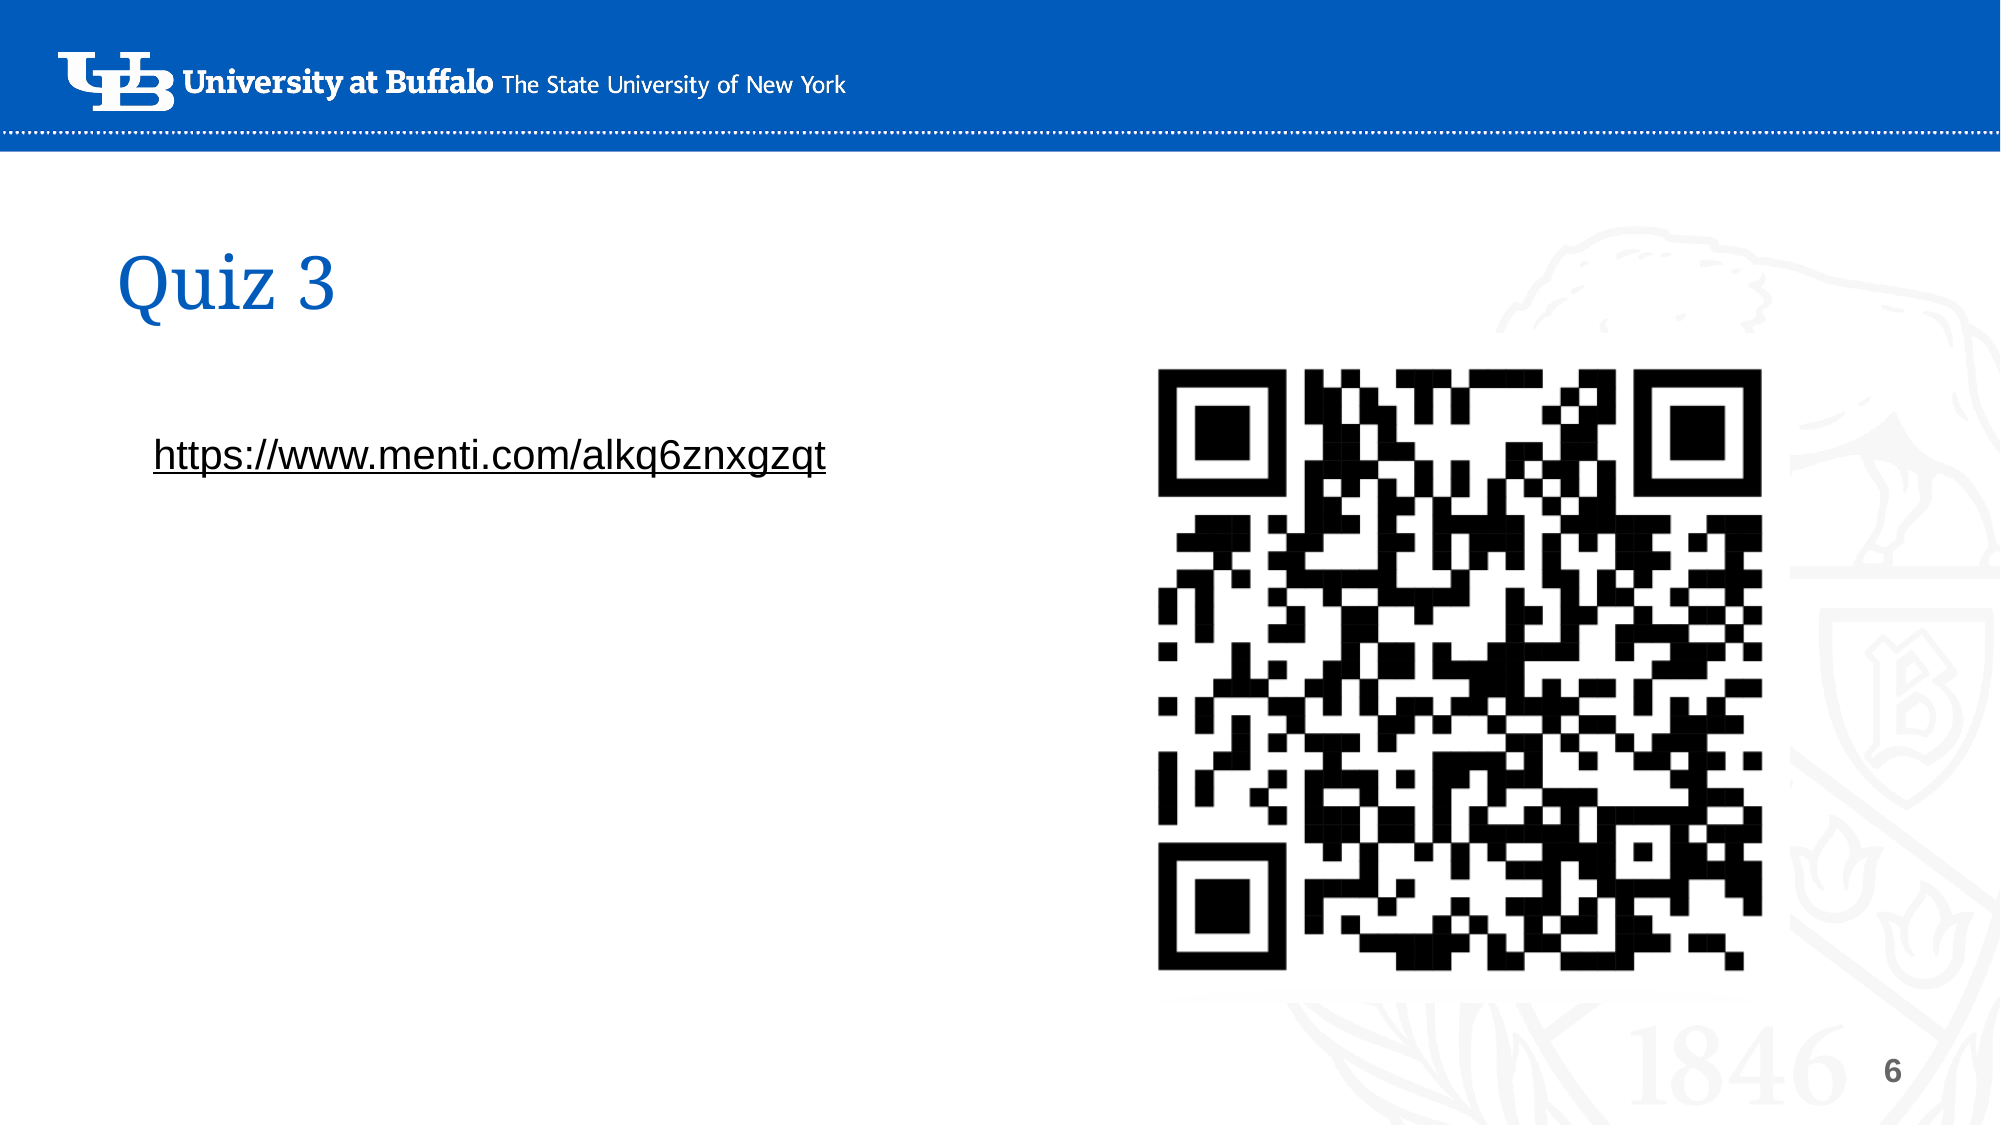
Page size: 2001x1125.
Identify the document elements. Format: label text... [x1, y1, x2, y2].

title Quiz 3 [108, 236, 1834, 334]
text_box https://www.menti.com/alkq6znxgzqt [70, 405, 900, 751]
picture [0, 0, 2001, 1125]
text_box 6 [1249, 1041, 1910, 1097]
